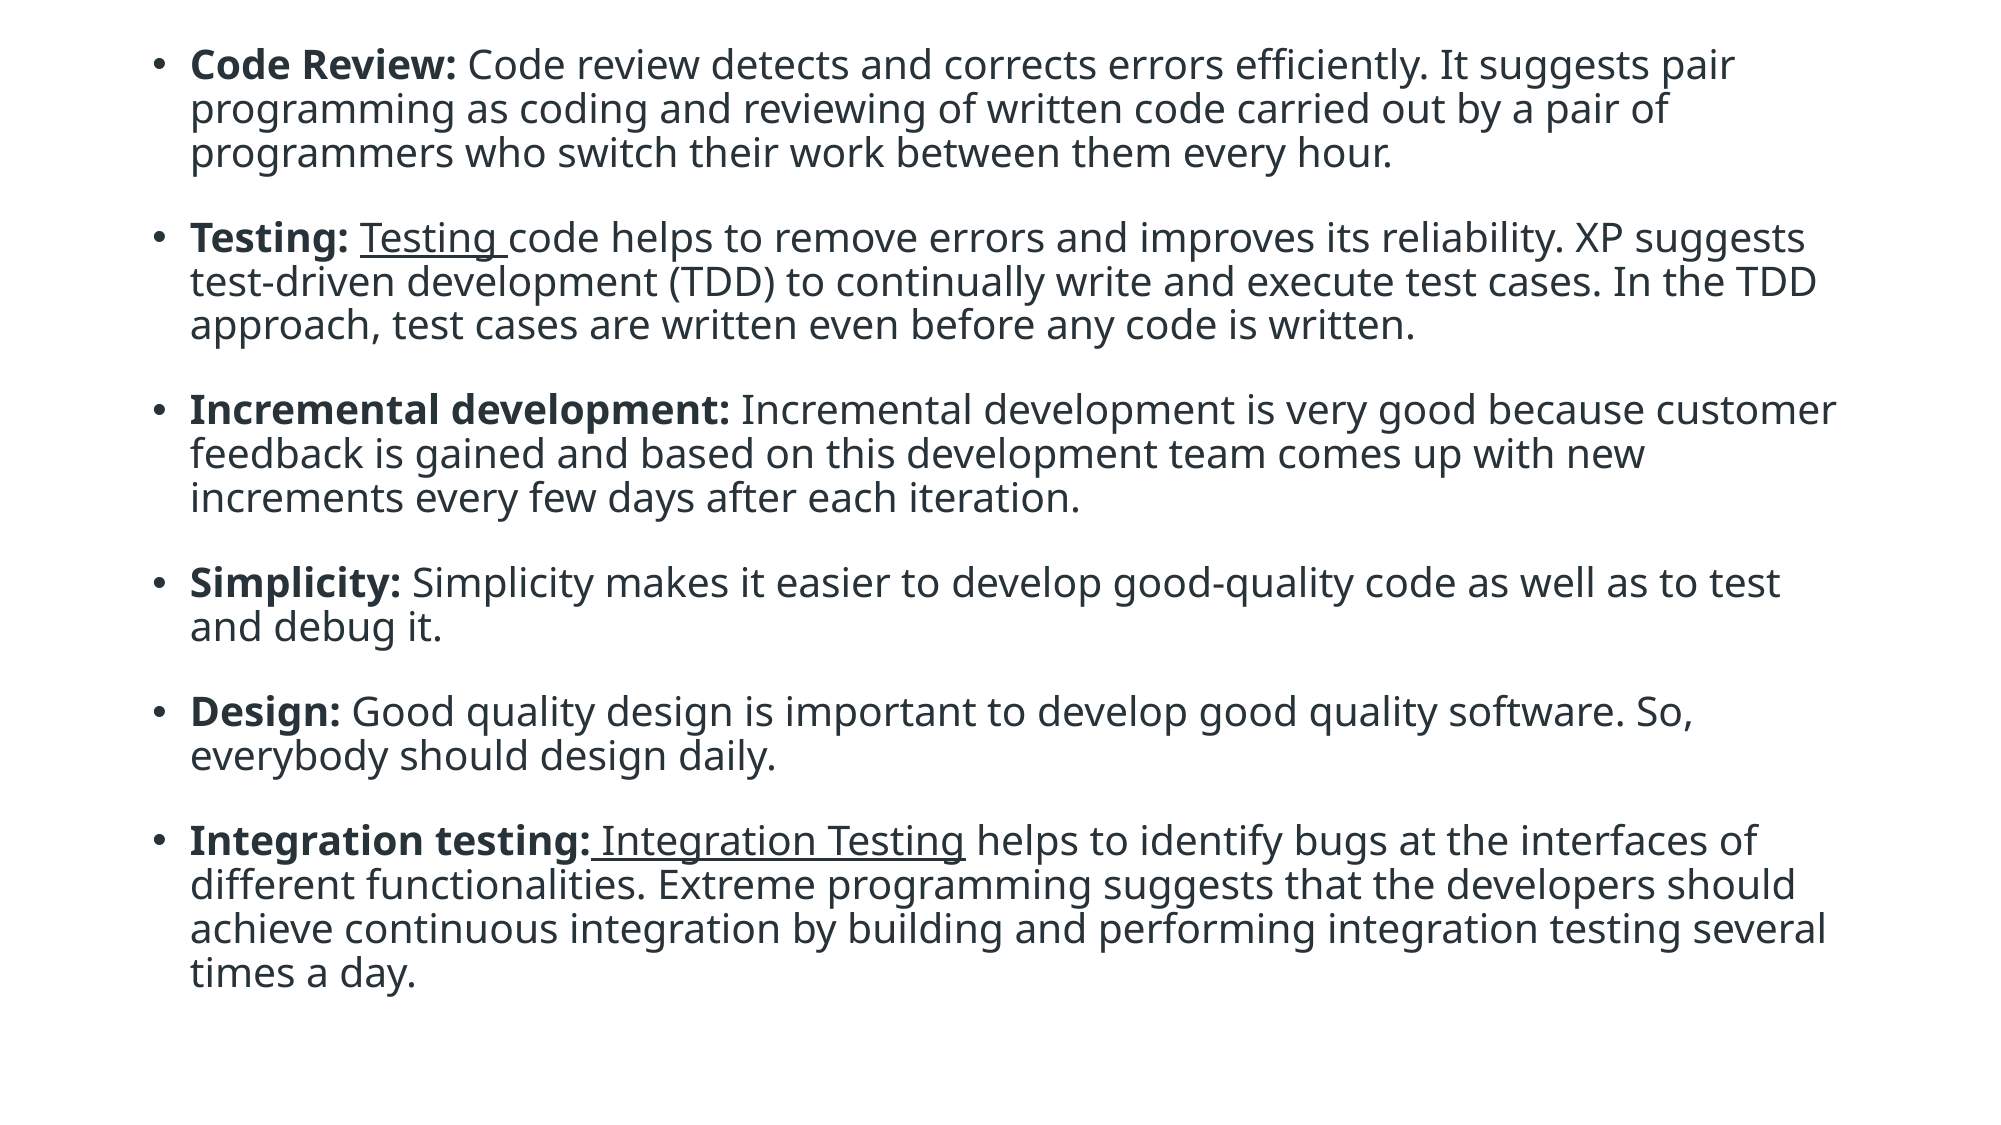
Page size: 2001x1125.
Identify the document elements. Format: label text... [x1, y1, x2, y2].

list Code Review: Code review detects and corrects errors efficiently. It suggests pair programming as coding and reviewing of written code carried out by a pair of programmers who switch their work between them every hour. Testing: Testing code helps to remove errors and improves its reliability. XP suggests test-driven development (TDD) to continually write and execute test cases. In the TDD approach, test cases are written even before any code is written. Incremental development: Incremental development is very good because customer feedback is gained and based on this development team comes up with new increments every few days after each iteration. Simplicity: Simplicity makes it easier to develop good-quality code as well as to test and debug it. Design: Good quality design is important to develop good quality software. So, everybody should design daily. Integration testing: Integration Testing helps to identify bugs at the interfaces of different functionalities. Extreme programming suggests that the developers should achieve continuous integration by building and performing integration testing several times a day. [137, 36, 1863, 1014]
